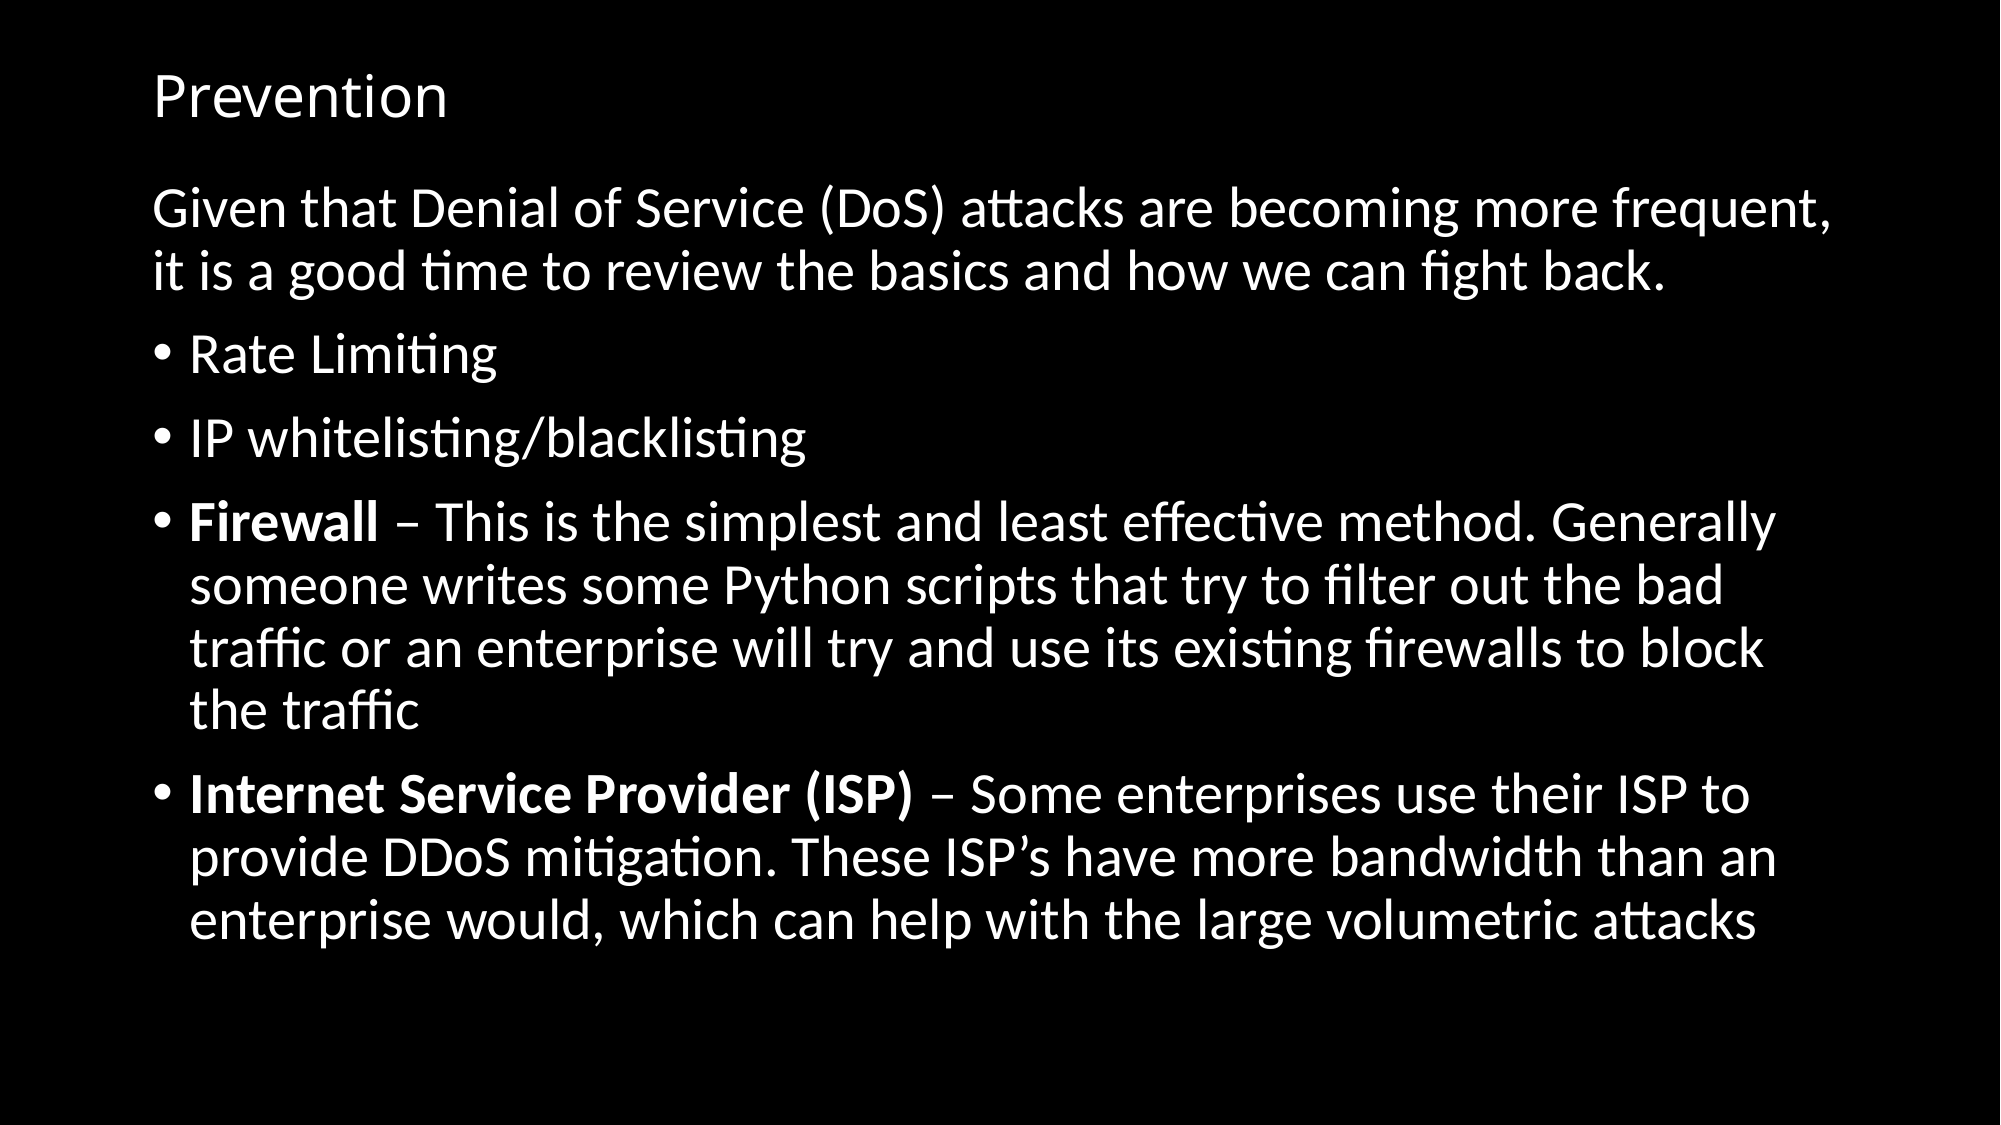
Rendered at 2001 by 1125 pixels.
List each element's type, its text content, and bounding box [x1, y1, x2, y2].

list Given that Denial of Service (DoS) attacks are becoming more frequent, it is a good time to review the basics and how we can fight back. Rate Limiting IP whitelisting/blacklisting Firewall – This is the simplest and least effective method. Generally someone writes some Python scripts that try to filter out the bad traffic or an enterprise will try and use its existing firewalls to block the traffic Internet Service Provider (ISP) – Some enterprises use their ISP to provide DDoS mitigation. These ISP’s have more bandwidth than an enterprise would, which can help with the large volumetric attacks [137, 169, 1863, 1056]
title Prevention [137, 59, 1863, 139]
